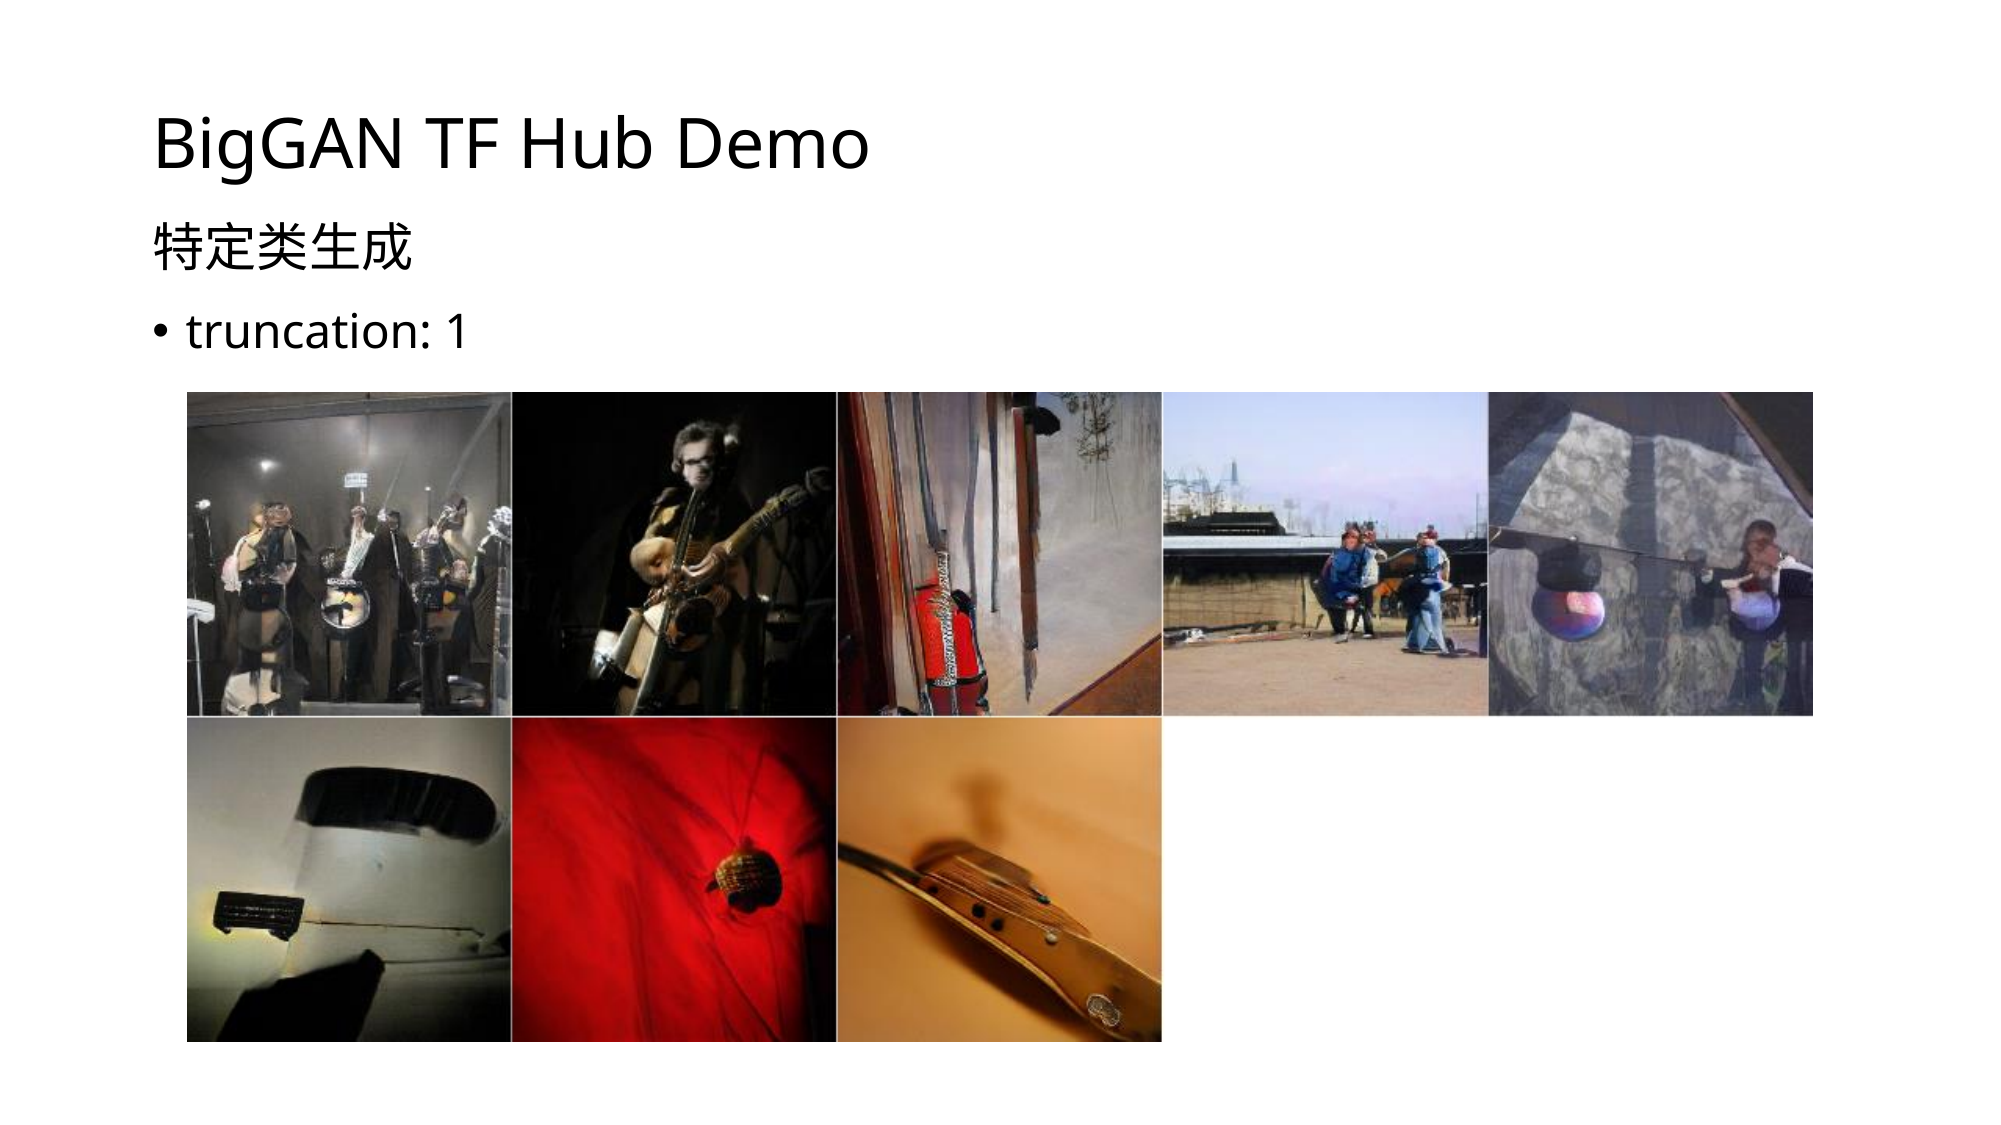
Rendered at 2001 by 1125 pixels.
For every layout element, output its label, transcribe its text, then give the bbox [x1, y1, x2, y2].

title BigGAN TF Hub Demo 特定类生成 [137, 49, 1863, 285]
list truncation: 1 [137, 299, 1863, 367]
picture [187, 392, 1813, 1042]
